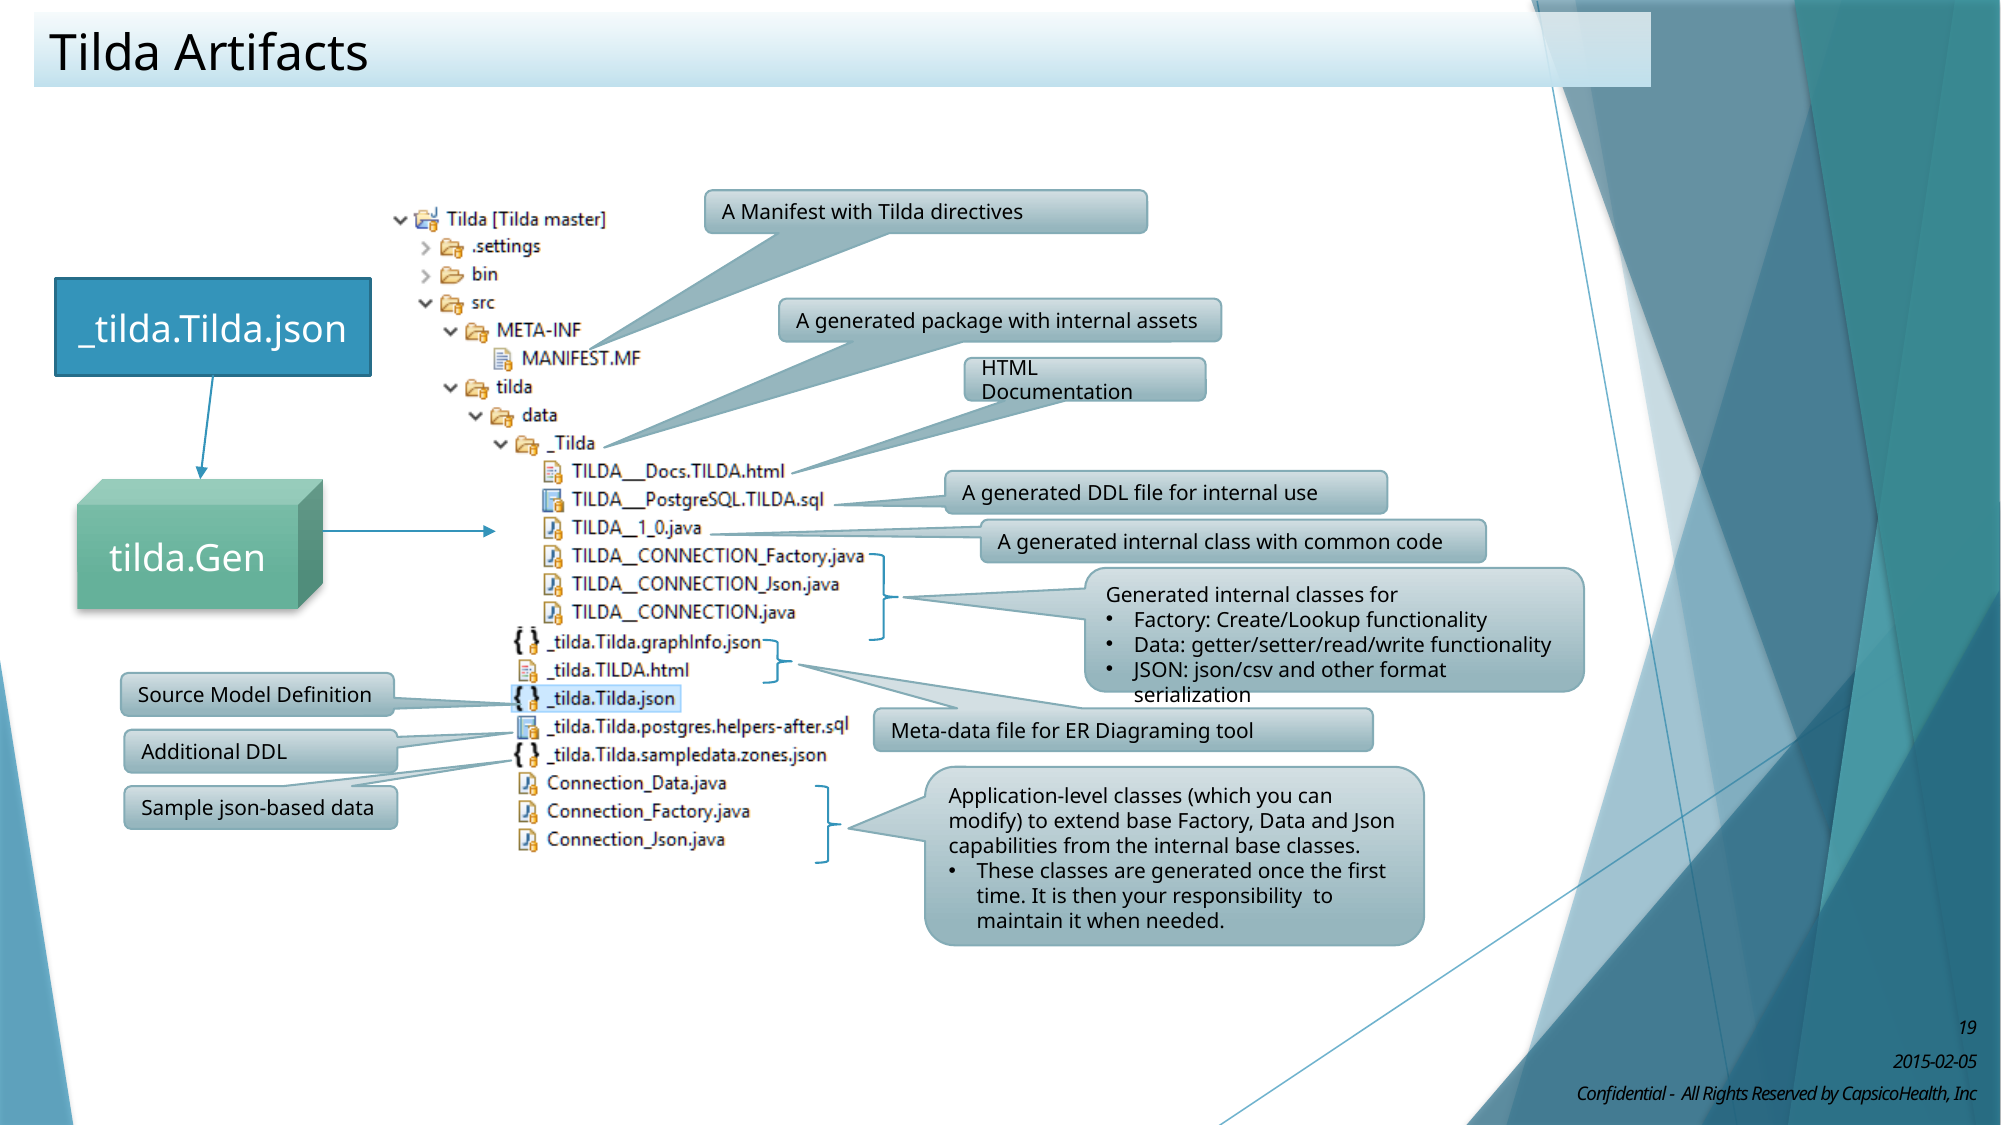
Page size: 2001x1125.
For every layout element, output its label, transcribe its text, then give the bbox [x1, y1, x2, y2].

text_box Application-level classes (which you can modify) to extend base Factory, Data and Json capabilities from the internal base classes. These classes are generated once the first time. It is then your responsibility to maintain it when needed. [882, 765, 1426, 947]
text_box Source Model Definition [119, 671, 384, 717]
text_box Sample json-based data [123, 773, 384, 830]
text_box [882, 554, 899, 640]
text_box Generated internal classes for Factory: Create/Lookup functionality Data: getter/setter/read/write functionality JSON: json/csv and other format serialization [902, 566, 1586, 693]
picture [389, 204, 877, 857]
text_box A generated DDL file for internal use [882, 469, 1389, 515]
text_box A generated internal class with common code [882, 518, 1488, 564]
text_box HTML Documentation [882, 356, 1207, 451]
text_box A Manifest with Tilda directives [704, 189, 1149, 238]
text_box tilda.Gen [77, 479, 324, 609]
slide_number 19 [1879, 1011, 1992, 1045]
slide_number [1842, 1044, 1992, 1078]
title Tilda Artifacts [34, 12, 1651, 87]
footer Confidential - All Rights Reserved by CapsicoHealth, Inc [1489, 1078, 1992, 1112]
text_box Meta-data file for ER Diagraming tool [882, 676, 1375, 753]
text_box Additional DDL [123, 728, 384, 774]
text_box _tilda.Tilda.json [54, 277, 372, 377]
text_box A generated package with internal assets [882, 297, 1223, 367]
